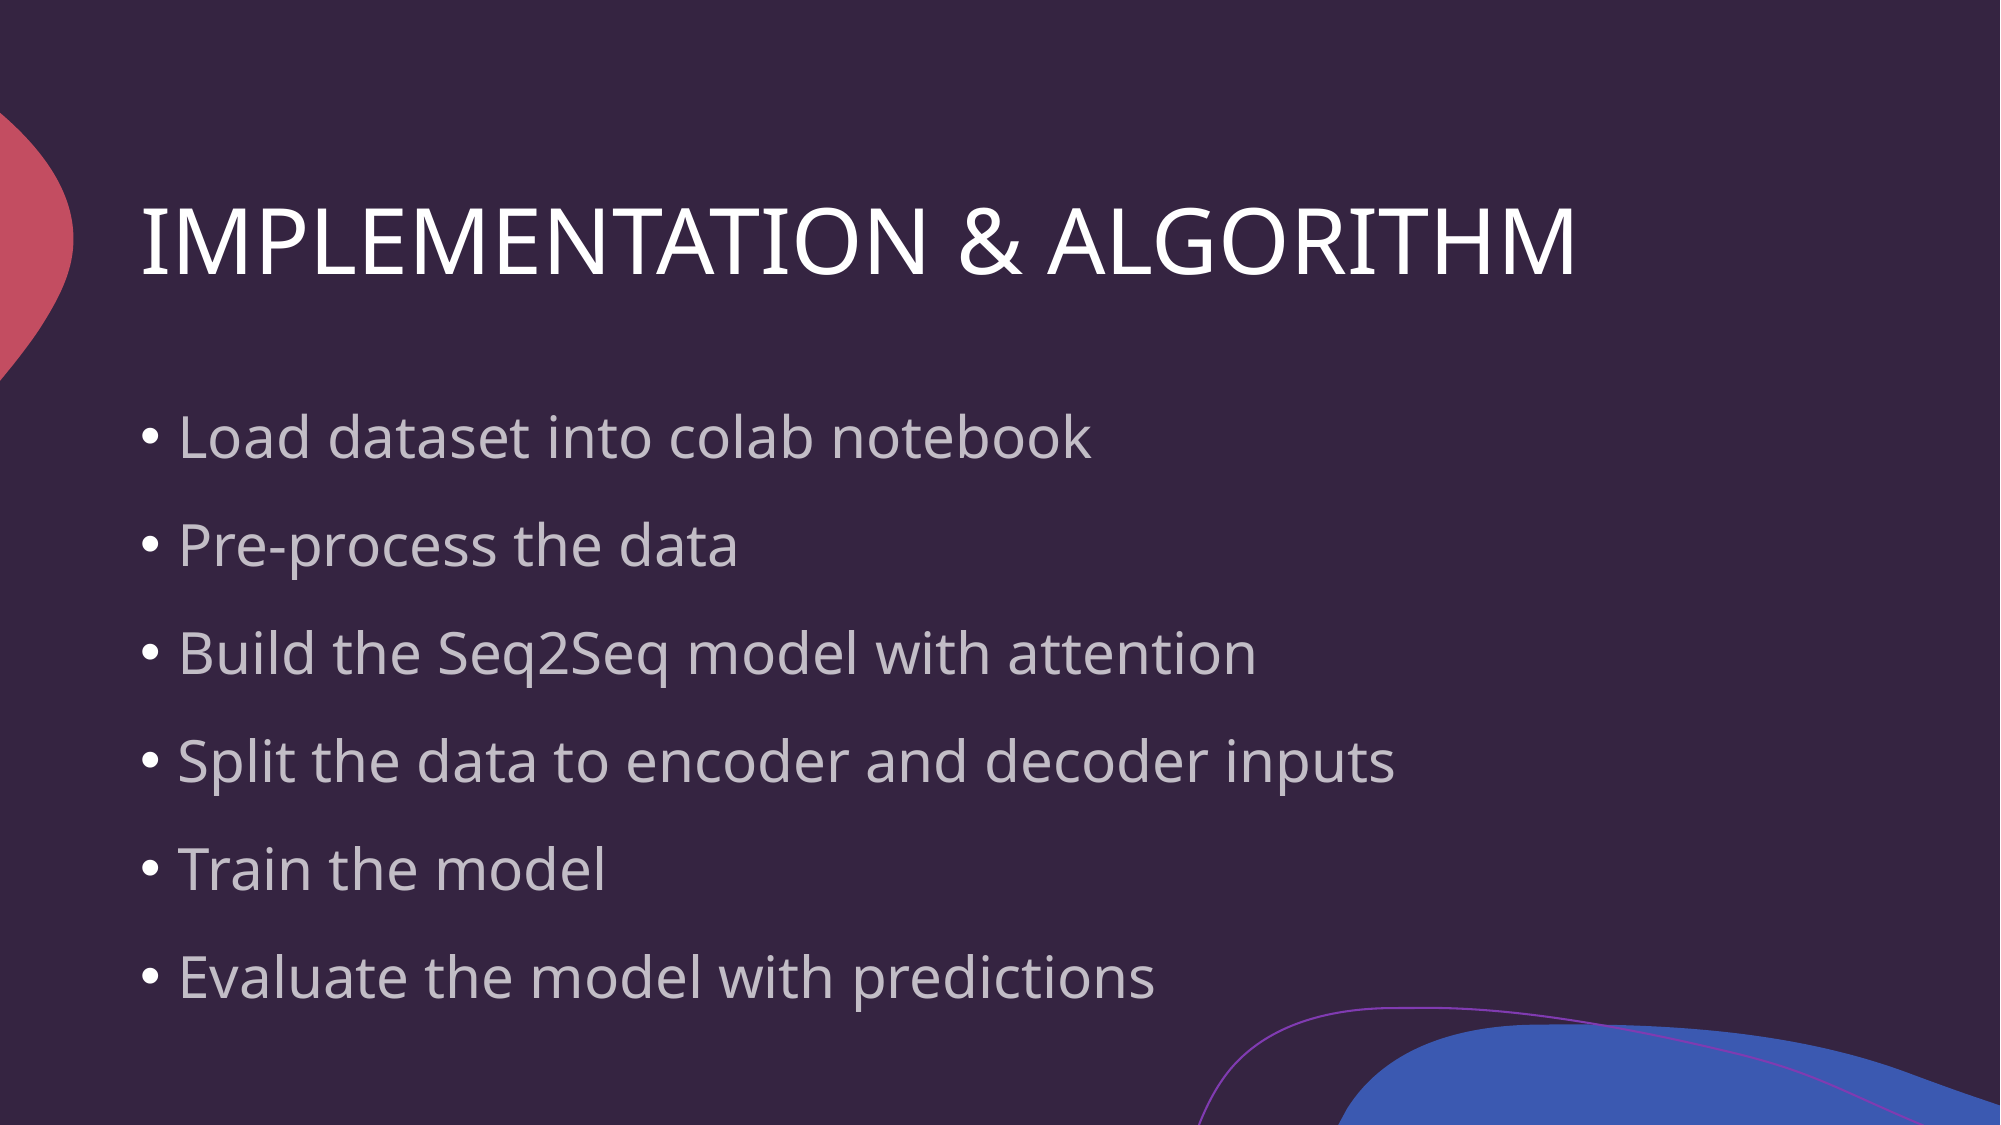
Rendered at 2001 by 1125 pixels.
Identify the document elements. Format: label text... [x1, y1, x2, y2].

list Load dataset into colab notebook Pre-process the data Build the Seq2Seq model with attention Split the data to encoder and decoder inputs Train the model Evaluate the model with predictions [125, 375, 1875, 1032]
title IMPLEMENTATION & ALGORITHM [125, 125, 1875, 365]
